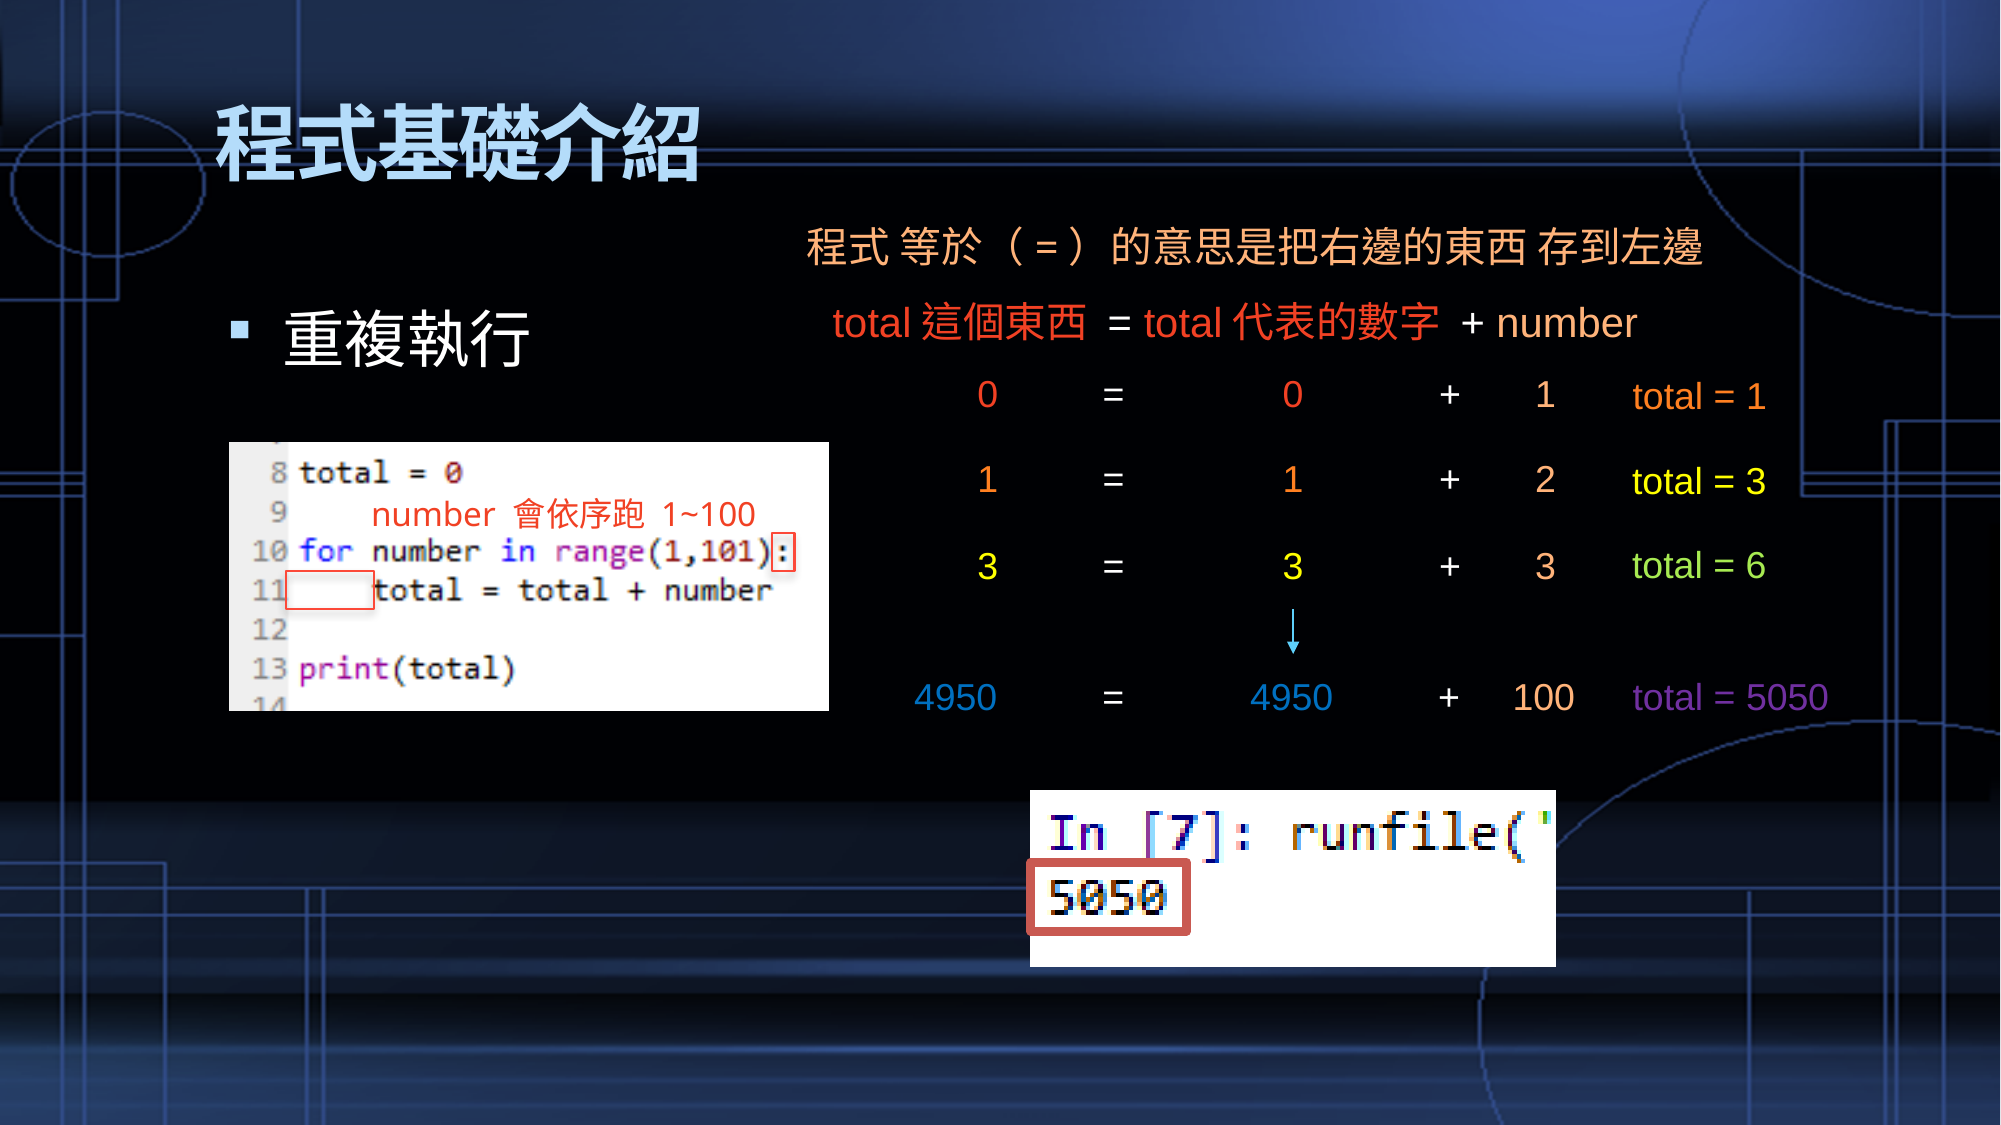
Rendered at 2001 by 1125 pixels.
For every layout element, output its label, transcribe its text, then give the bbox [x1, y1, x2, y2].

text_box total = 1 [1617, 364, 1782, 424]
text_box 程式 等於（=）的意思是把右邊的東西 存到左邊 [791, 213, 1729, 279]
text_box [1030, 789, 1556, 967]
picture [0, 0, 2001, 1125]
text_box 1 = 1 + 2 [846, 448, 1617, 508]
text_box 0 = 0 + 1 [846, 362, 1617, 423]
text_box total = 3 [1617, 449, 1782, 510]
text_box total = 5050 [1617, 665, 1845, 726]
title 程式基礎介紹 [200, 83, 1900, 234]
text_box 4950 = 4950 + 100 [846, 665, 1617, 726]
text_box 3 = 3 + 3 [846, 534, 1617, 595]
text_box total = 6 [1617, 533, 1782, 594]
list 重複執行 [200, 292, 1814, 1043]
text_box total這個東西 = total代表的數字 + number [818, 287, 1653, 353]
